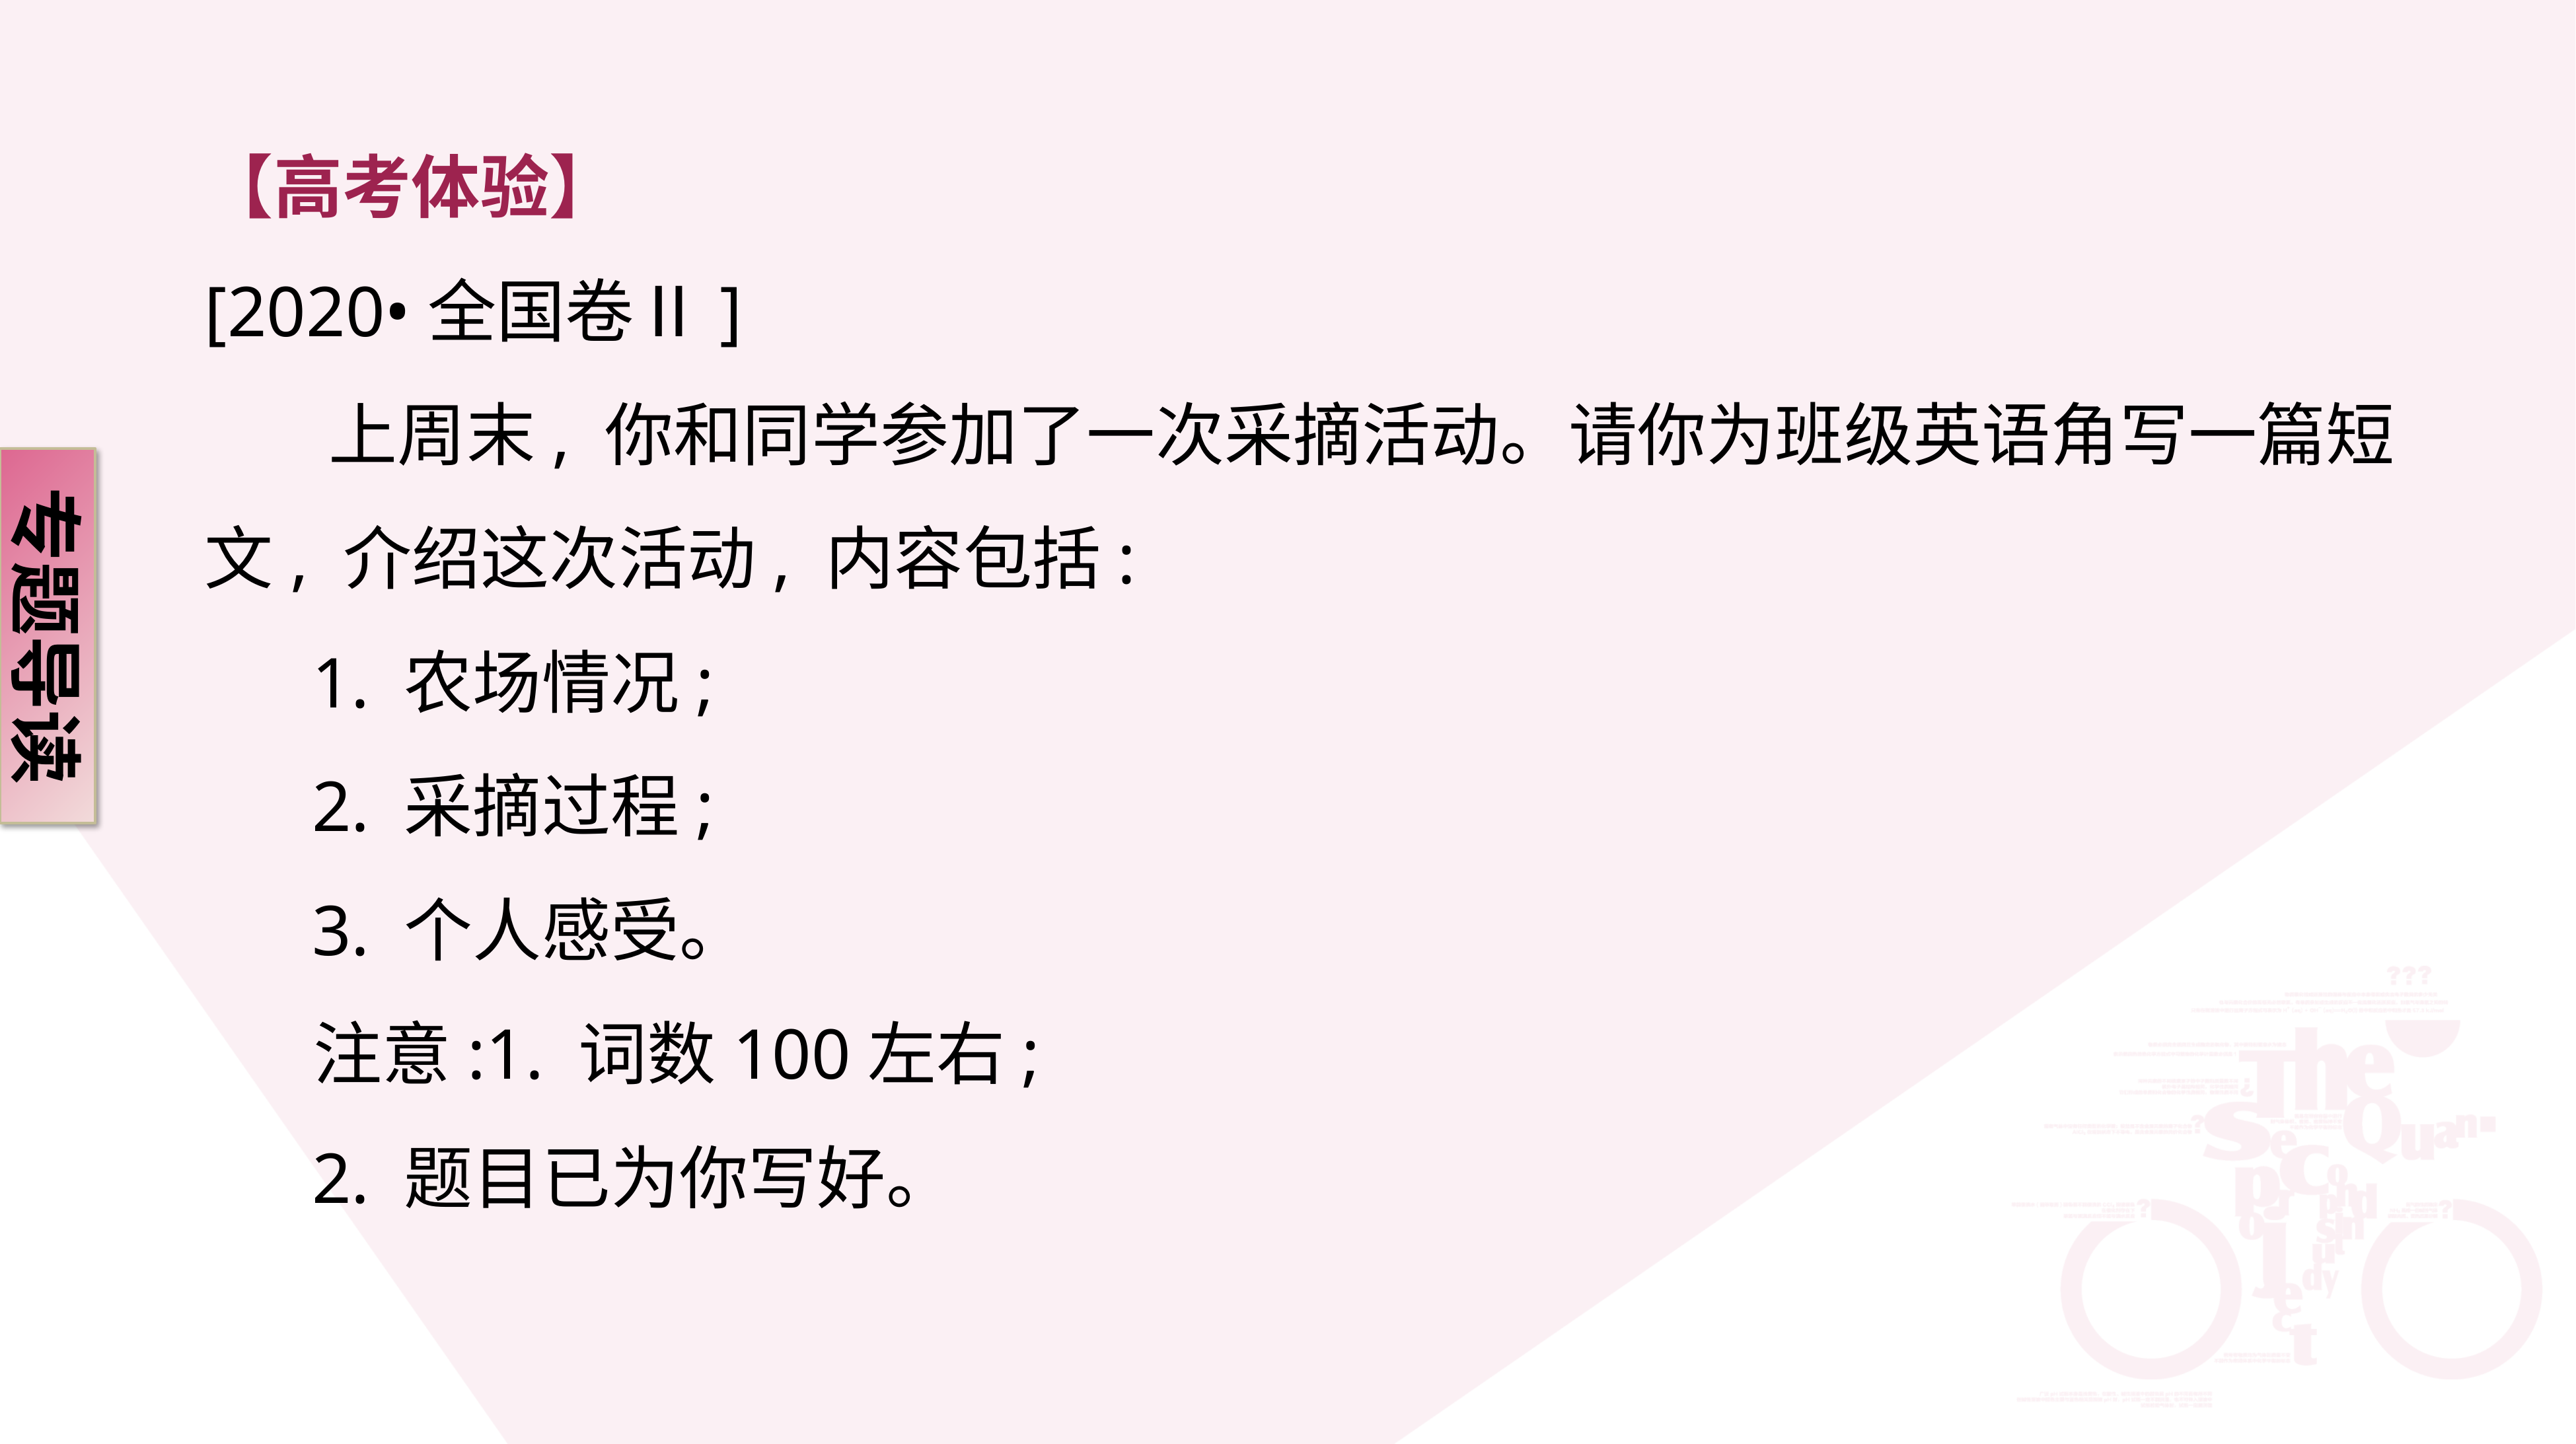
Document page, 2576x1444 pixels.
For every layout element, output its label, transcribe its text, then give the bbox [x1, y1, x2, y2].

picture [0, 1, 2576, 1444]
text_box 专题导读 [0, 447, 96, 824]
text_box 【高考体验】 [2020•全国卷Ⅱ] 上周末, 你和同学参加了一次采摘活动。请你为班级英语角写一篇短文, 介绍这次活动, 内容包括: 1. 农场情况; 2. 采摘过程; 3. 个人感受。 注意:1. 词数100左右; 2. 题目已为你写好。 [195, 97, 2419, 1222]
